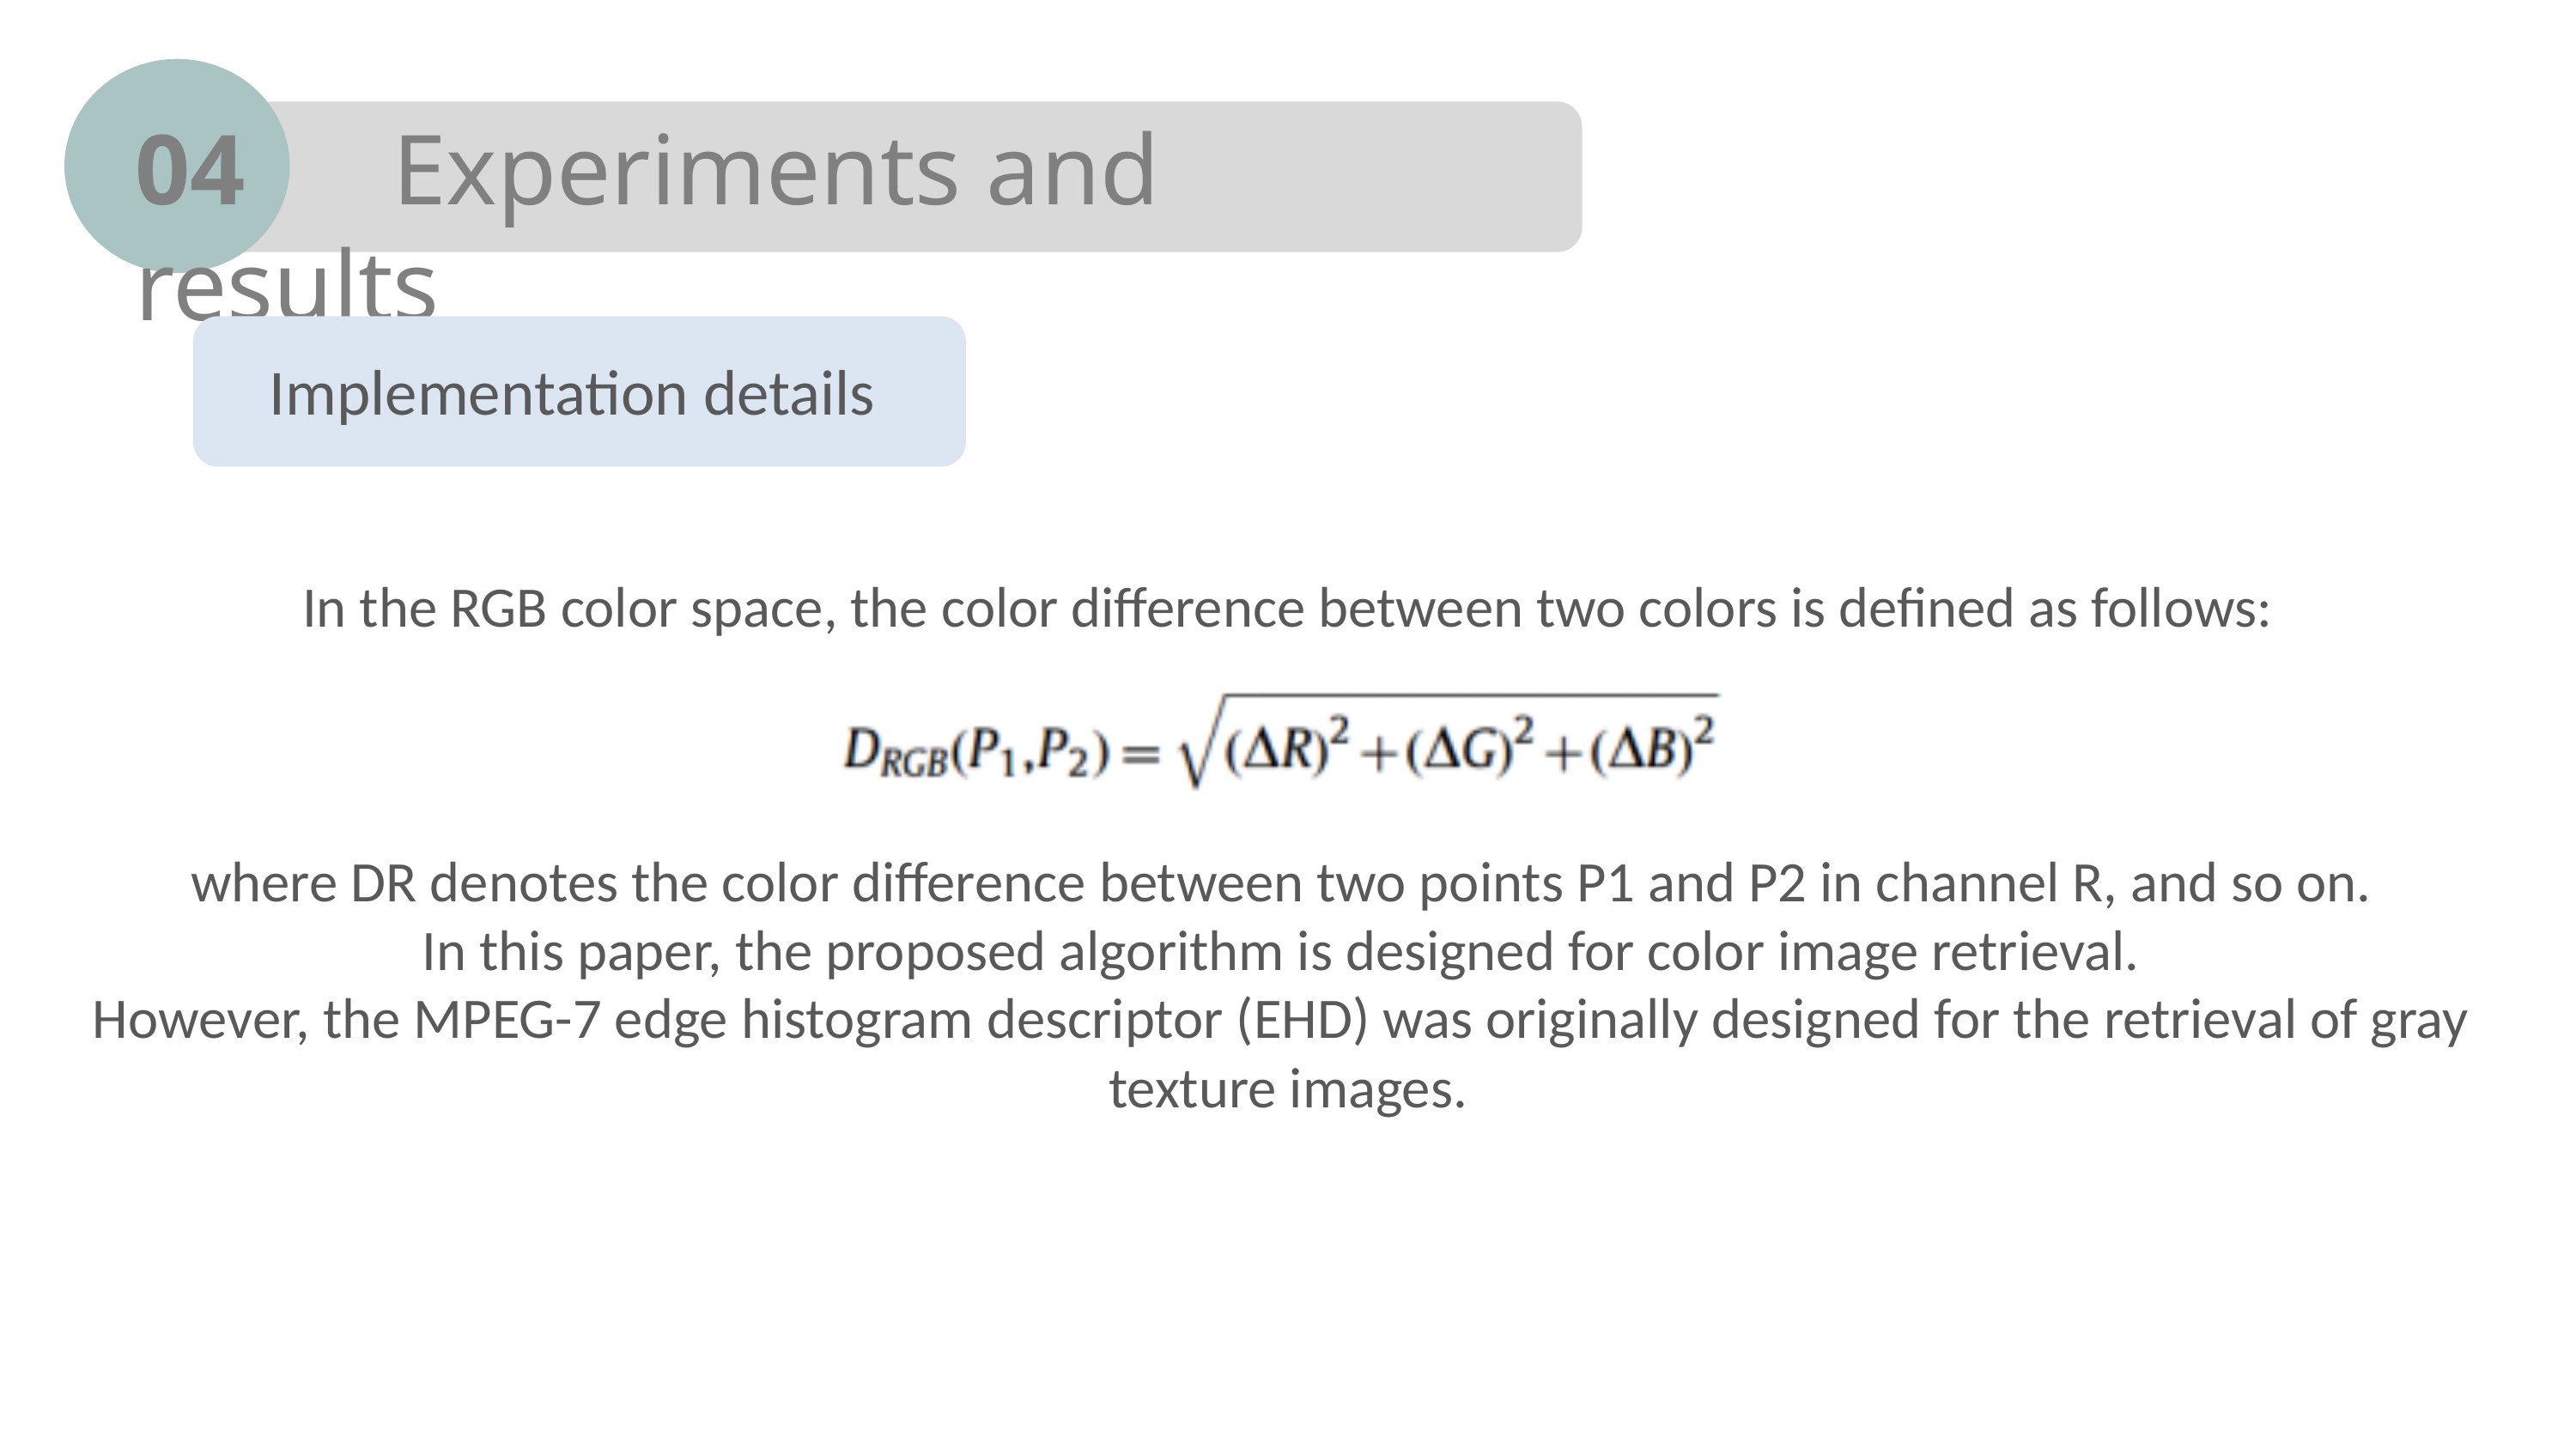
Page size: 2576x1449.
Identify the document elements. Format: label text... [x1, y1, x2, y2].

text_box [269, 100, 1584, 254]
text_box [192, 316, 967, 467]
text_box [62, 57, 270, 262]
text_box 04 Experiments and results [122, 101, 1485, 347]
text_box In the RGB color space, the color difference between two colors is defined as follows: where DR denotes the color difference between two points P1 and P2 in channel R, and so on. In this paper, the proposed algorithm is designed for color image retrieval. However, the MPEG-7 edge histogram descriptor (EHD) was originally designed for the retrieval of gray texture images. [0, 563, 2576, 1194]
picture [813, 658, 1763, 834]
